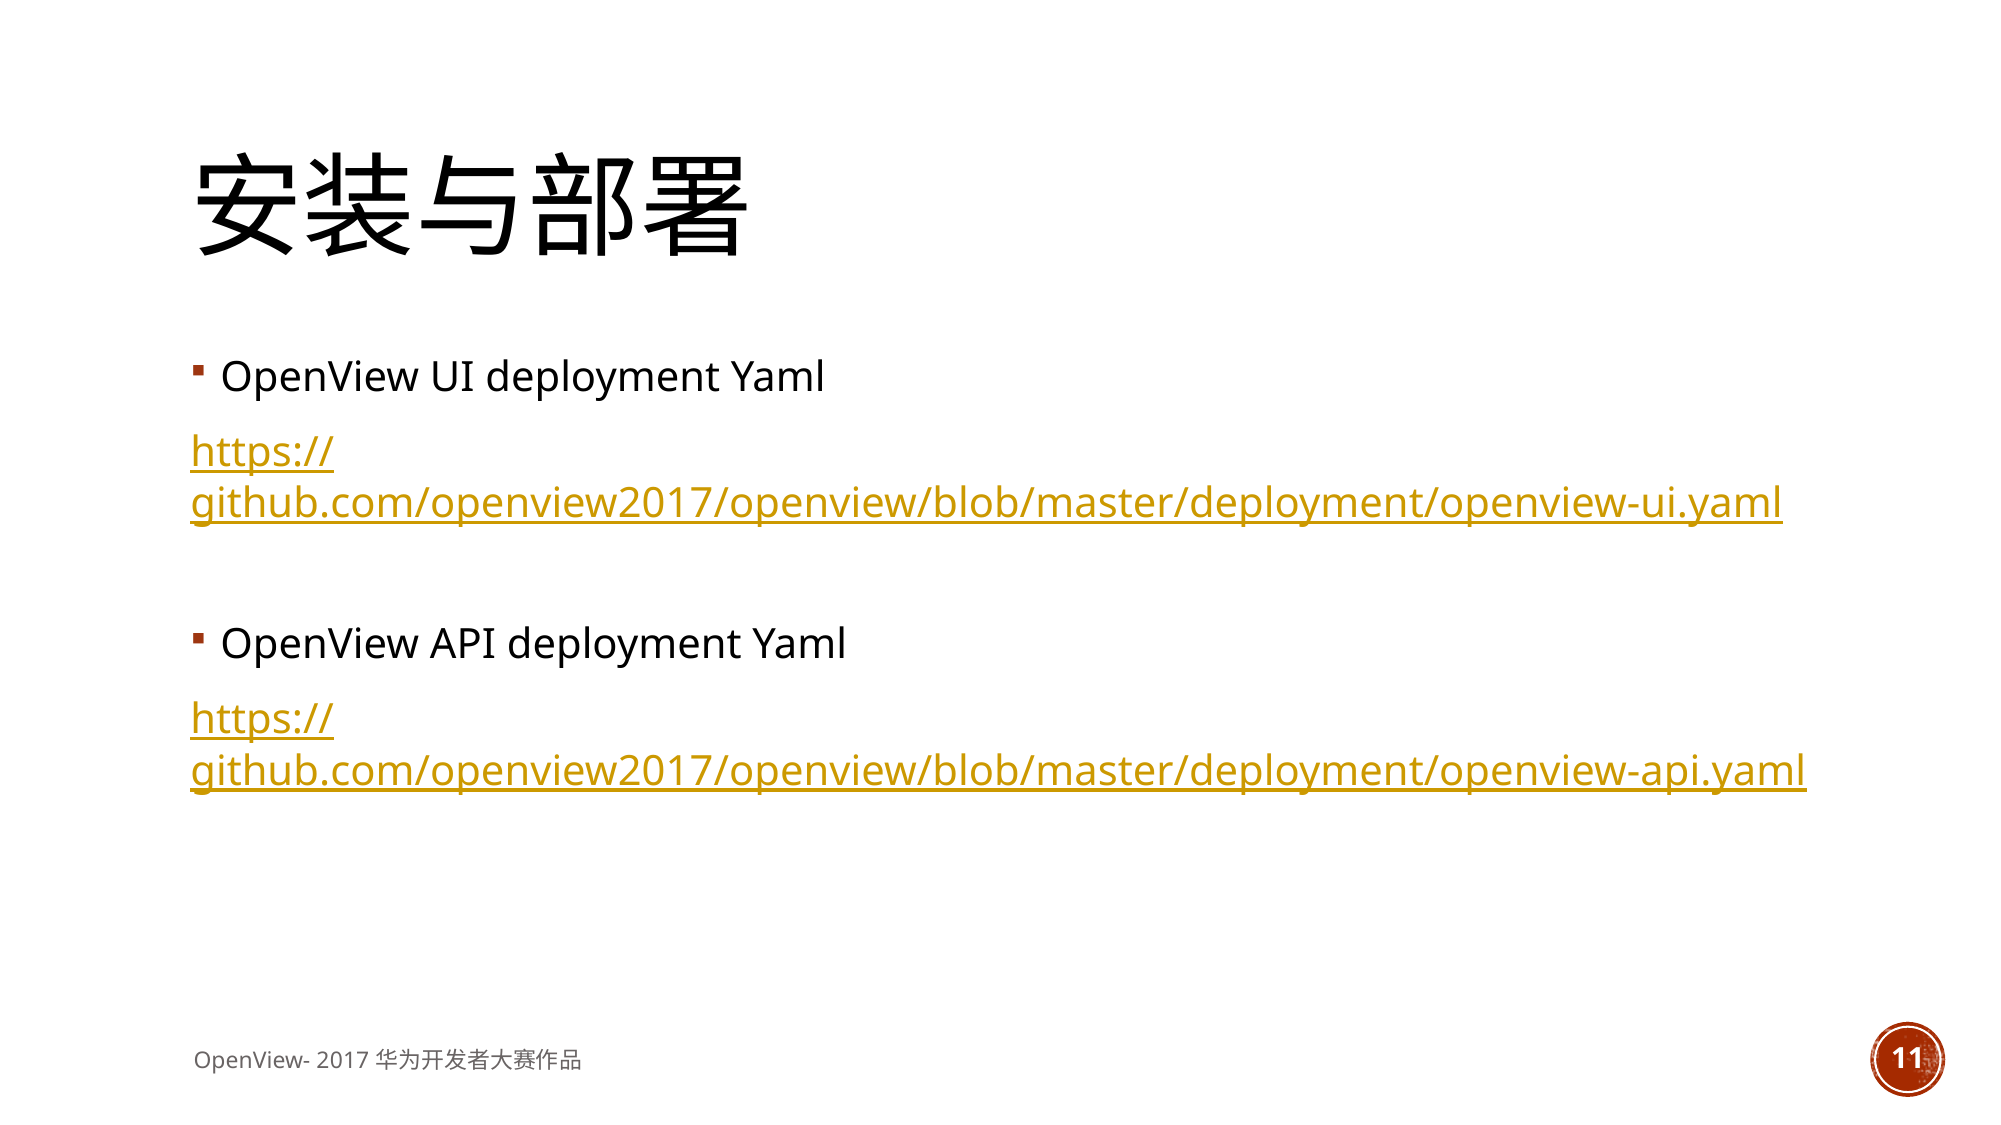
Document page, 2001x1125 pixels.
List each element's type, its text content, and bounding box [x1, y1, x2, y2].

list OpenView UI deployment Yaml https://github.com/openview2017/openview/blob/master/deployment/openview-ui.yaml OpenView API deployment Yaml https://github.com/openview2017/openview/blob/master/deployment/openview-api.yaml [175, 348, 1826, 1013]
title 安装与部署 [175, 79, 1826, 344]
slide_number 11 [1855, 1028, 1961, 1089]
footer OpenView- 2017华为开发者大赛作品 [178, 1028, 1217, 1089]
